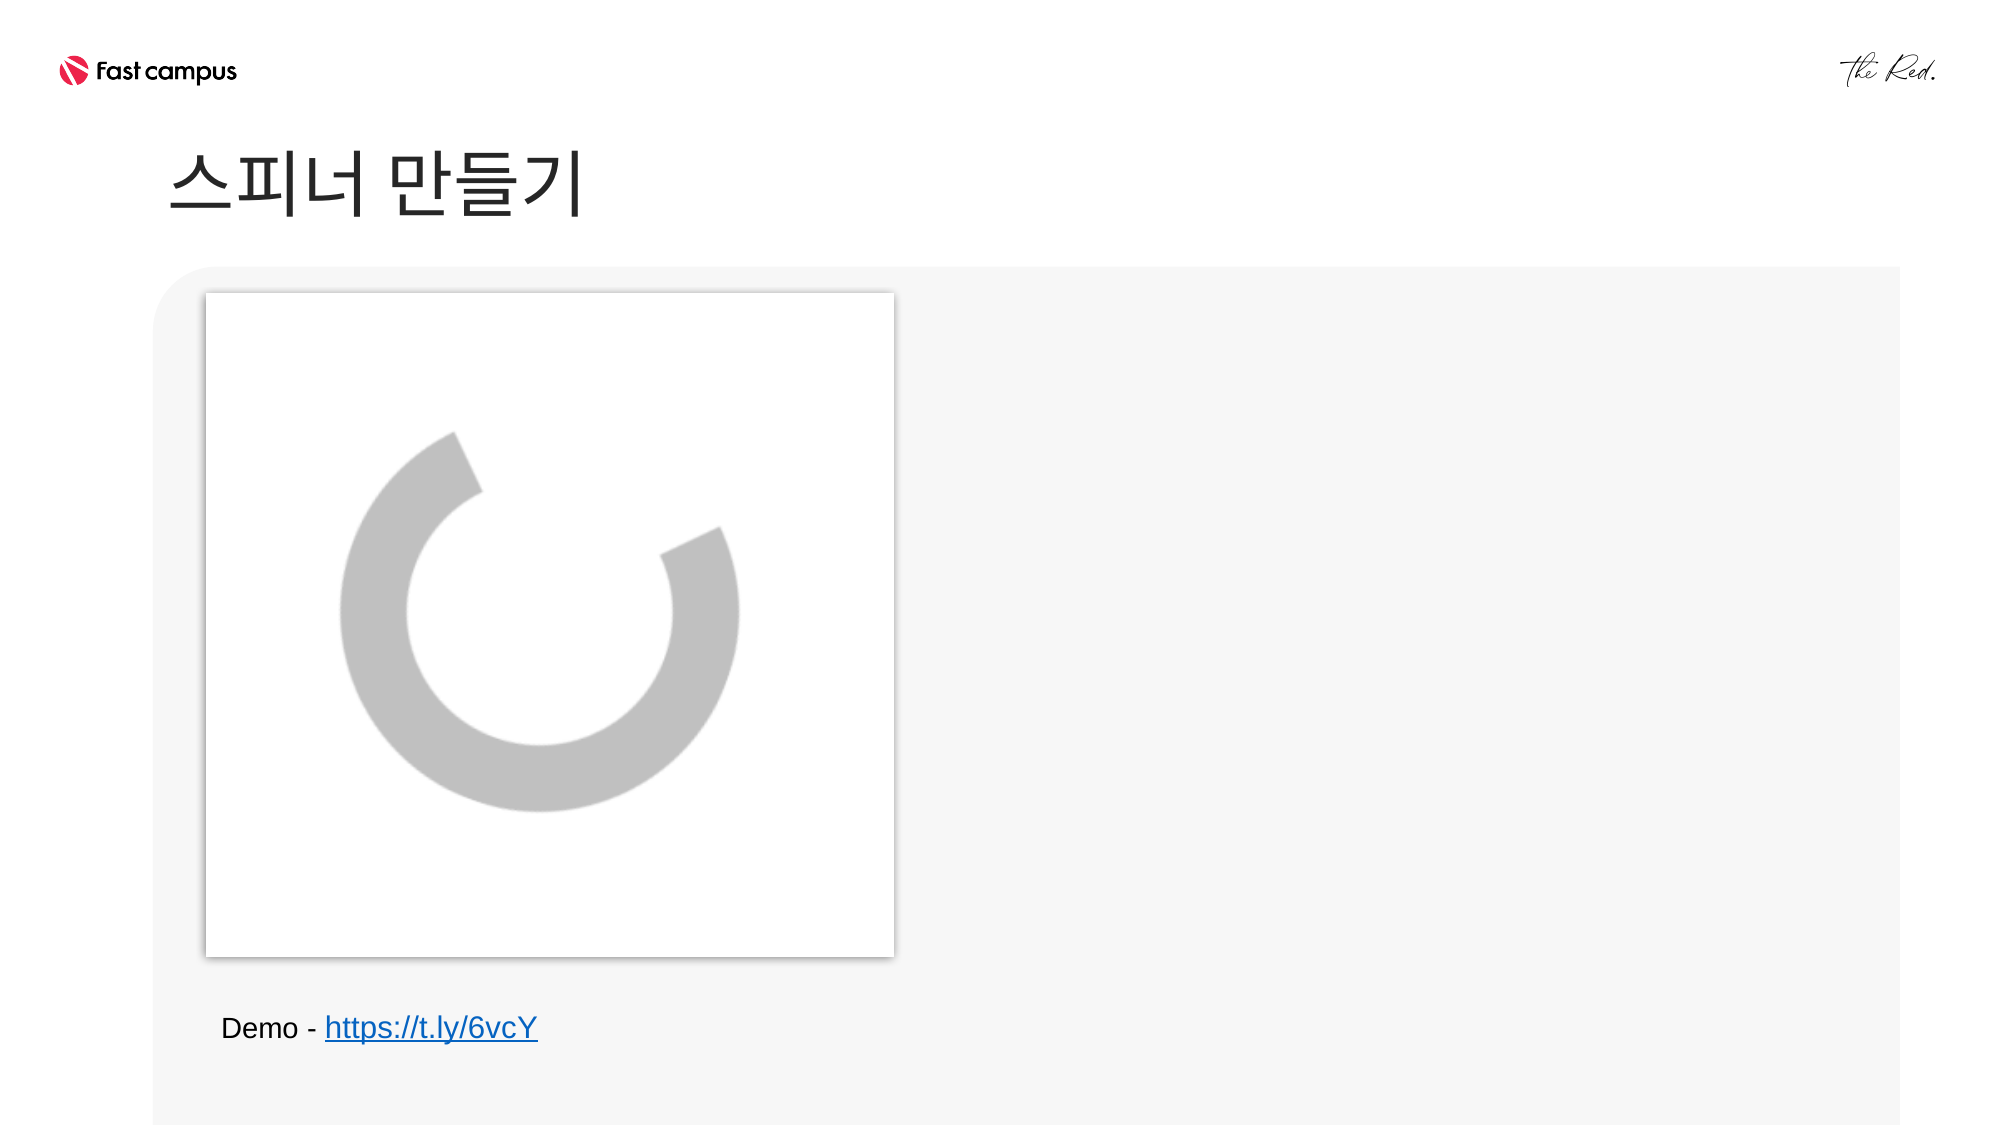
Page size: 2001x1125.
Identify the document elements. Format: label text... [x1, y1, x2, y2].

list 스피너 만들기 [153, 131, 2000, 232]
text_box Demo - https://t.ly/6vcY [205, 999, 1207, 1052]
picture [57, 53, 239, 88]
picture [1840, 52, 1935, 87]
picture [205, 293, 895, 957]
